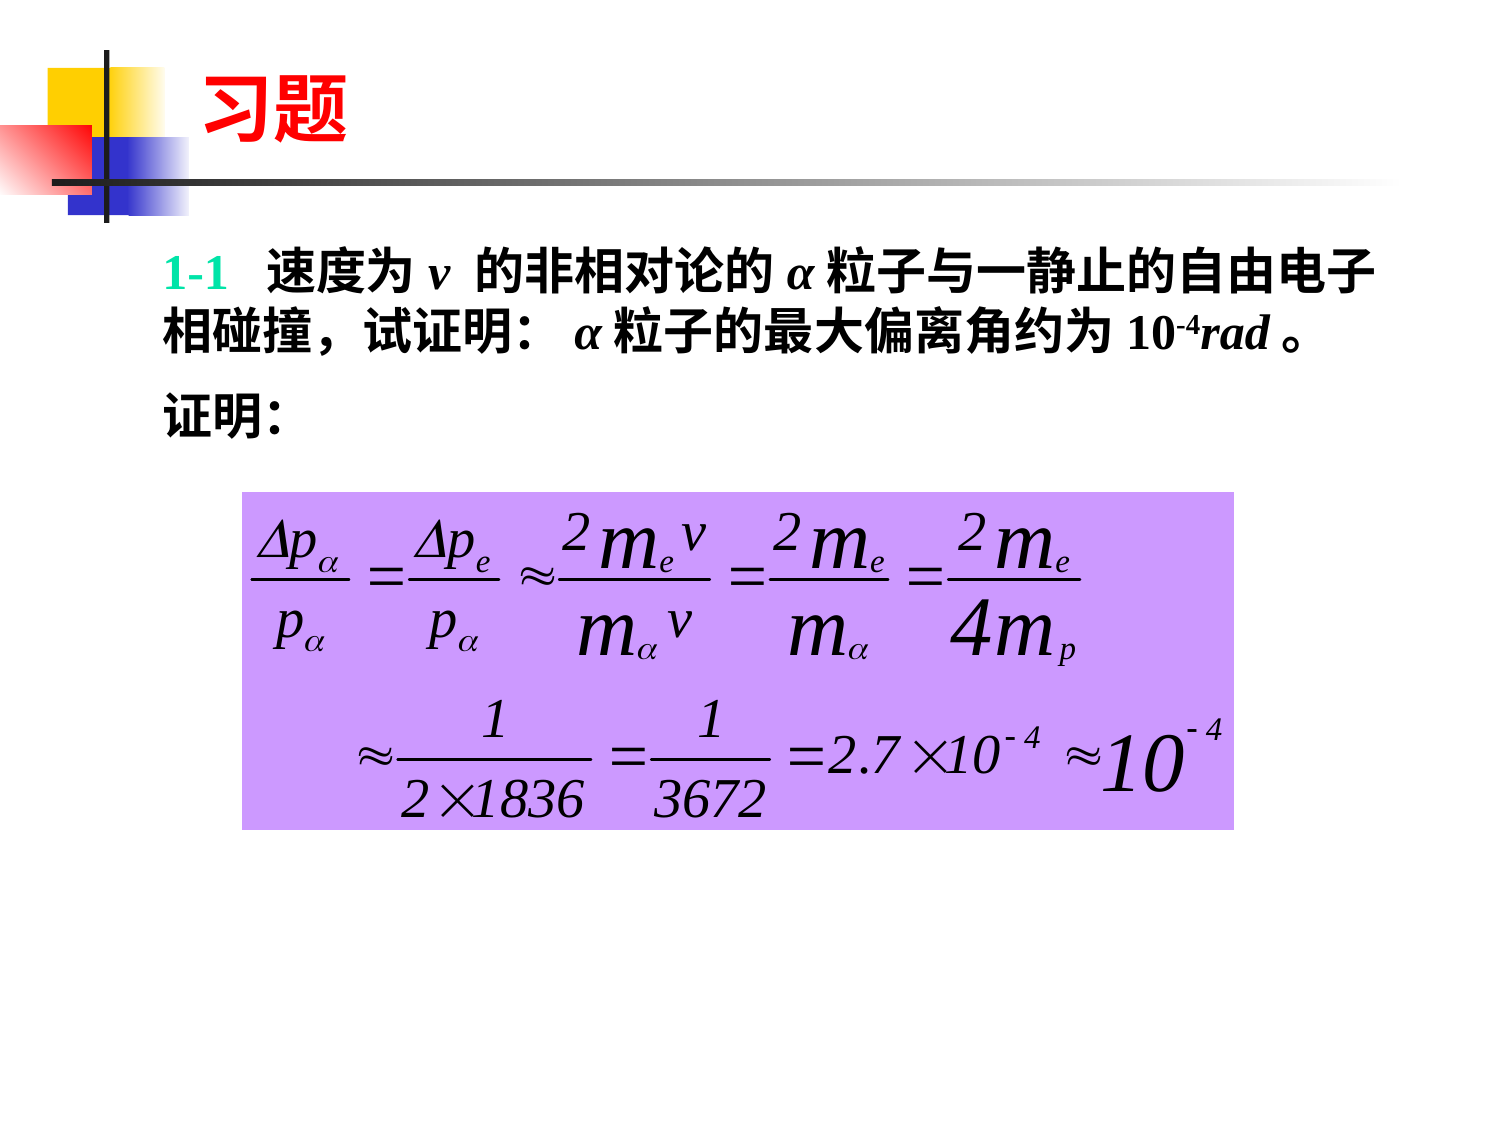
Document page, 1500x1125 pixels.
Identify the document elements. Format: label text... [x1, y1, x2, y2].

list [242, 491, 1235, 830]
title 习题 [183, 42, 1462, 159]
text_box 1-1 速度为v 的非相对论的α粒子与一静止的自由电子相碰撞，试证明：α粒子的最大偏离角约为10-4rad。 证明： [147, 231, 1400, 452]
